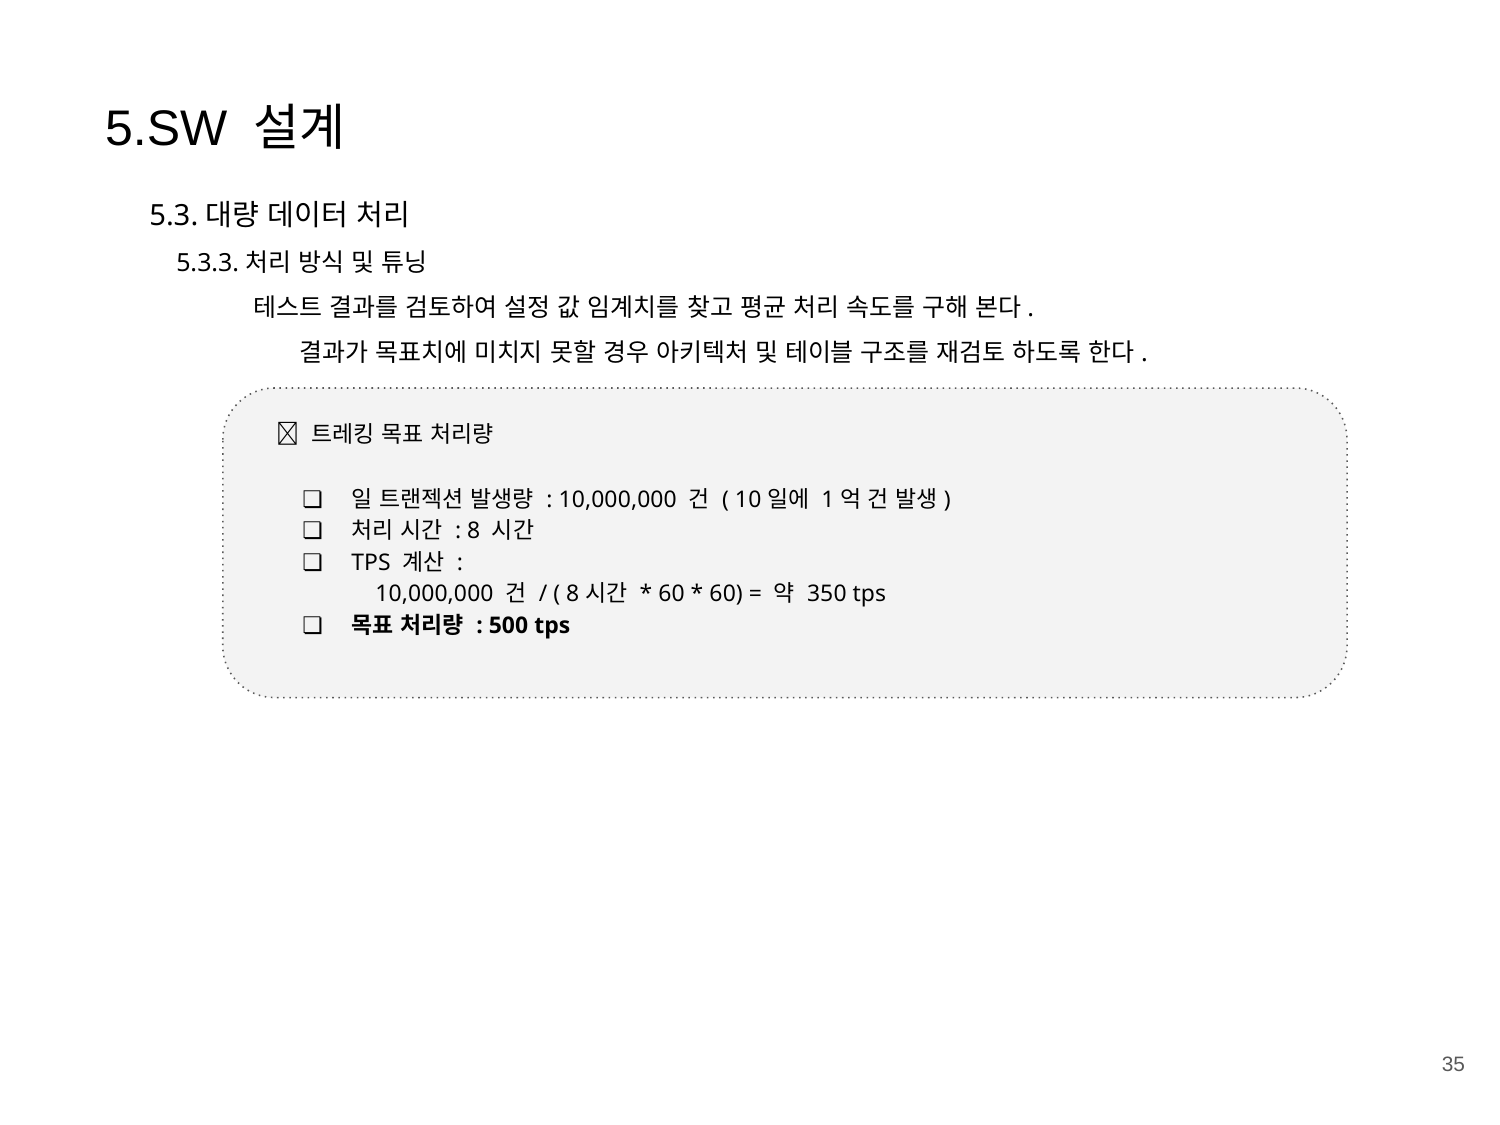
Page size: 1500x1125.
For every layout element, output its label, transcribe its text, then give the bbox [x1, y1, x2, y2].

title 5.3.대량 데이터 처리 5.3.3.처리 방식 및 튜닝 테스트 결과를 검토하여 설정 값 임계치를 찾고 평균 처리 속도를 구해 본다. 결과가 목표치에 미치지 못할 경우 아키텍처 및 테이블 구조를 재검토 하도록 한다. [134, 163, 1418, 406]
title 5.SW 설계 [90, 80, 1369, 163]
title 🙇 트레킹 목표 처리량 일 트랜젝션 발생량 : 10,000,000 건 ( 10일에 1억 건 발생) 처리 시간 : 8 시간 TPS 계산 : 10,000,000 건 / ( 8시간 * 60 * 60) = 약 350 tps 목표 처리량 : 500 tps [261, 400, 1375, 681]
text_box [222, 387, 1334, 698]
slide_number ‹#› [1389, 1019, 1480, 1106]
